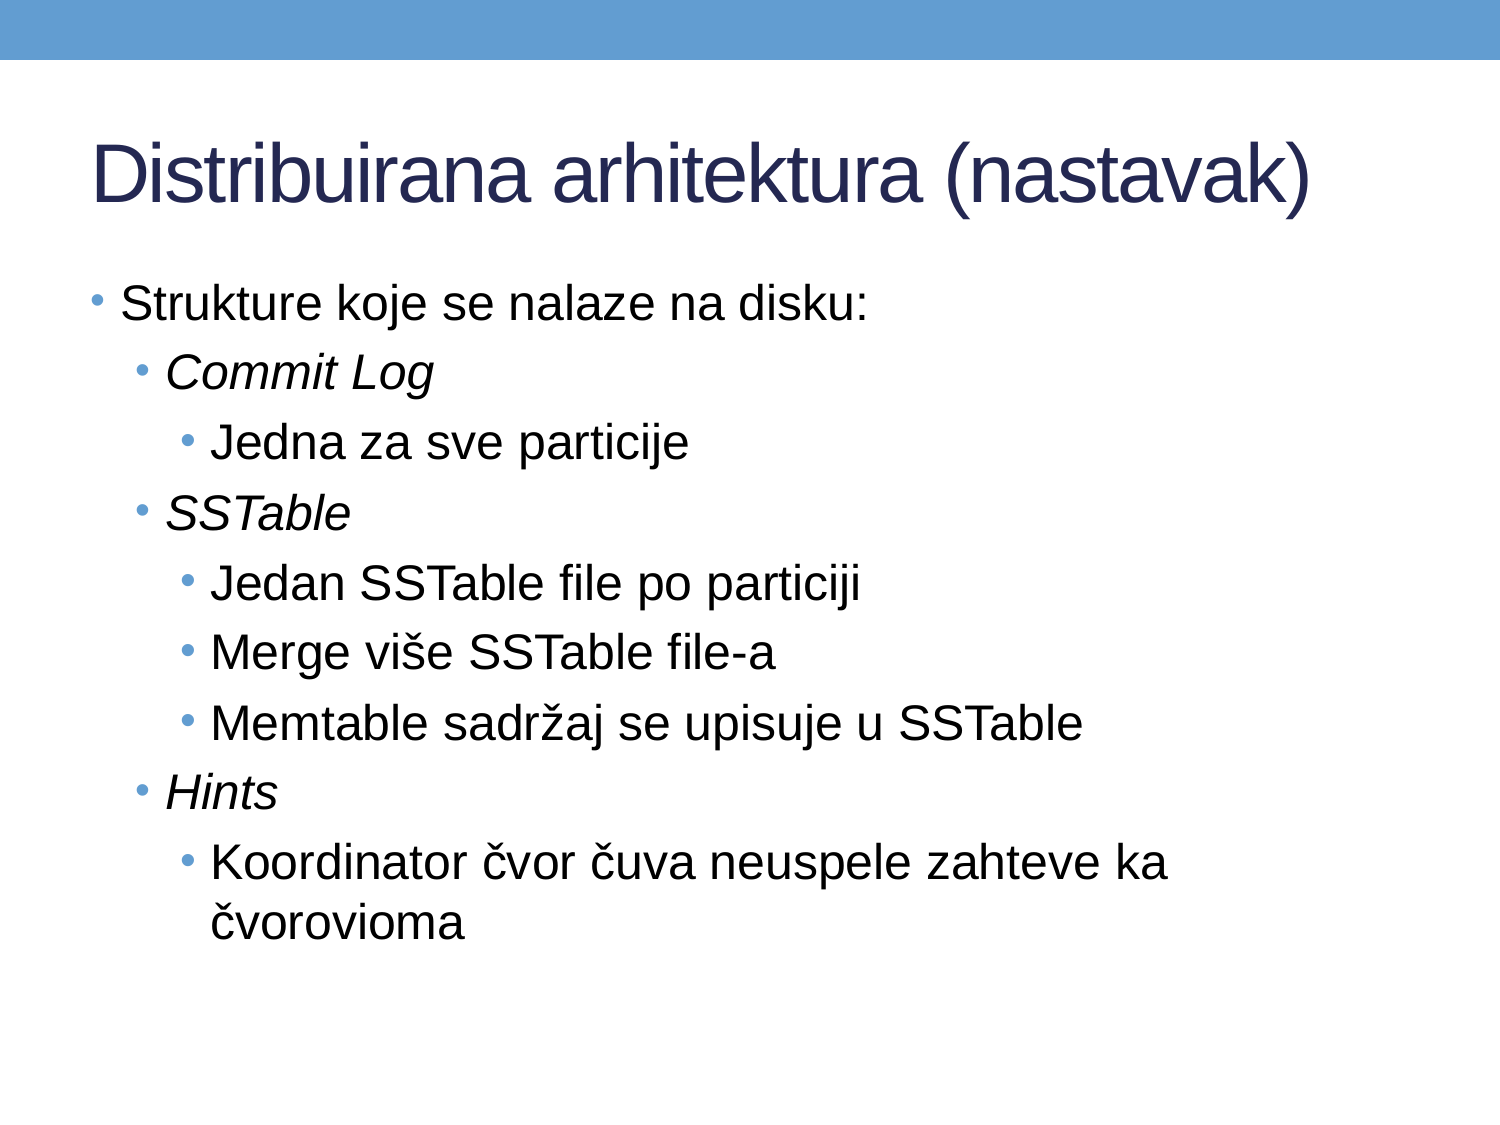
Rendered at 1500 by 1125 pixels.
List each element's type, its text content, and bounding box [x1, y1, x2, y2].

title Distribuirana arhitektura (nastavak) [75, 87, 1425, 250]
list Strukture koje se nalaze na disku: Commit Log Jedna za sve particije SSTable Jedan SSTable file po particiji Merge više SSTable file-a Memtable sadržaj se upisuje u SSTable Hints Koordinator čvor čuva neuspele zahteve ka čvorovioma [75, 262, 1425, 1063]
